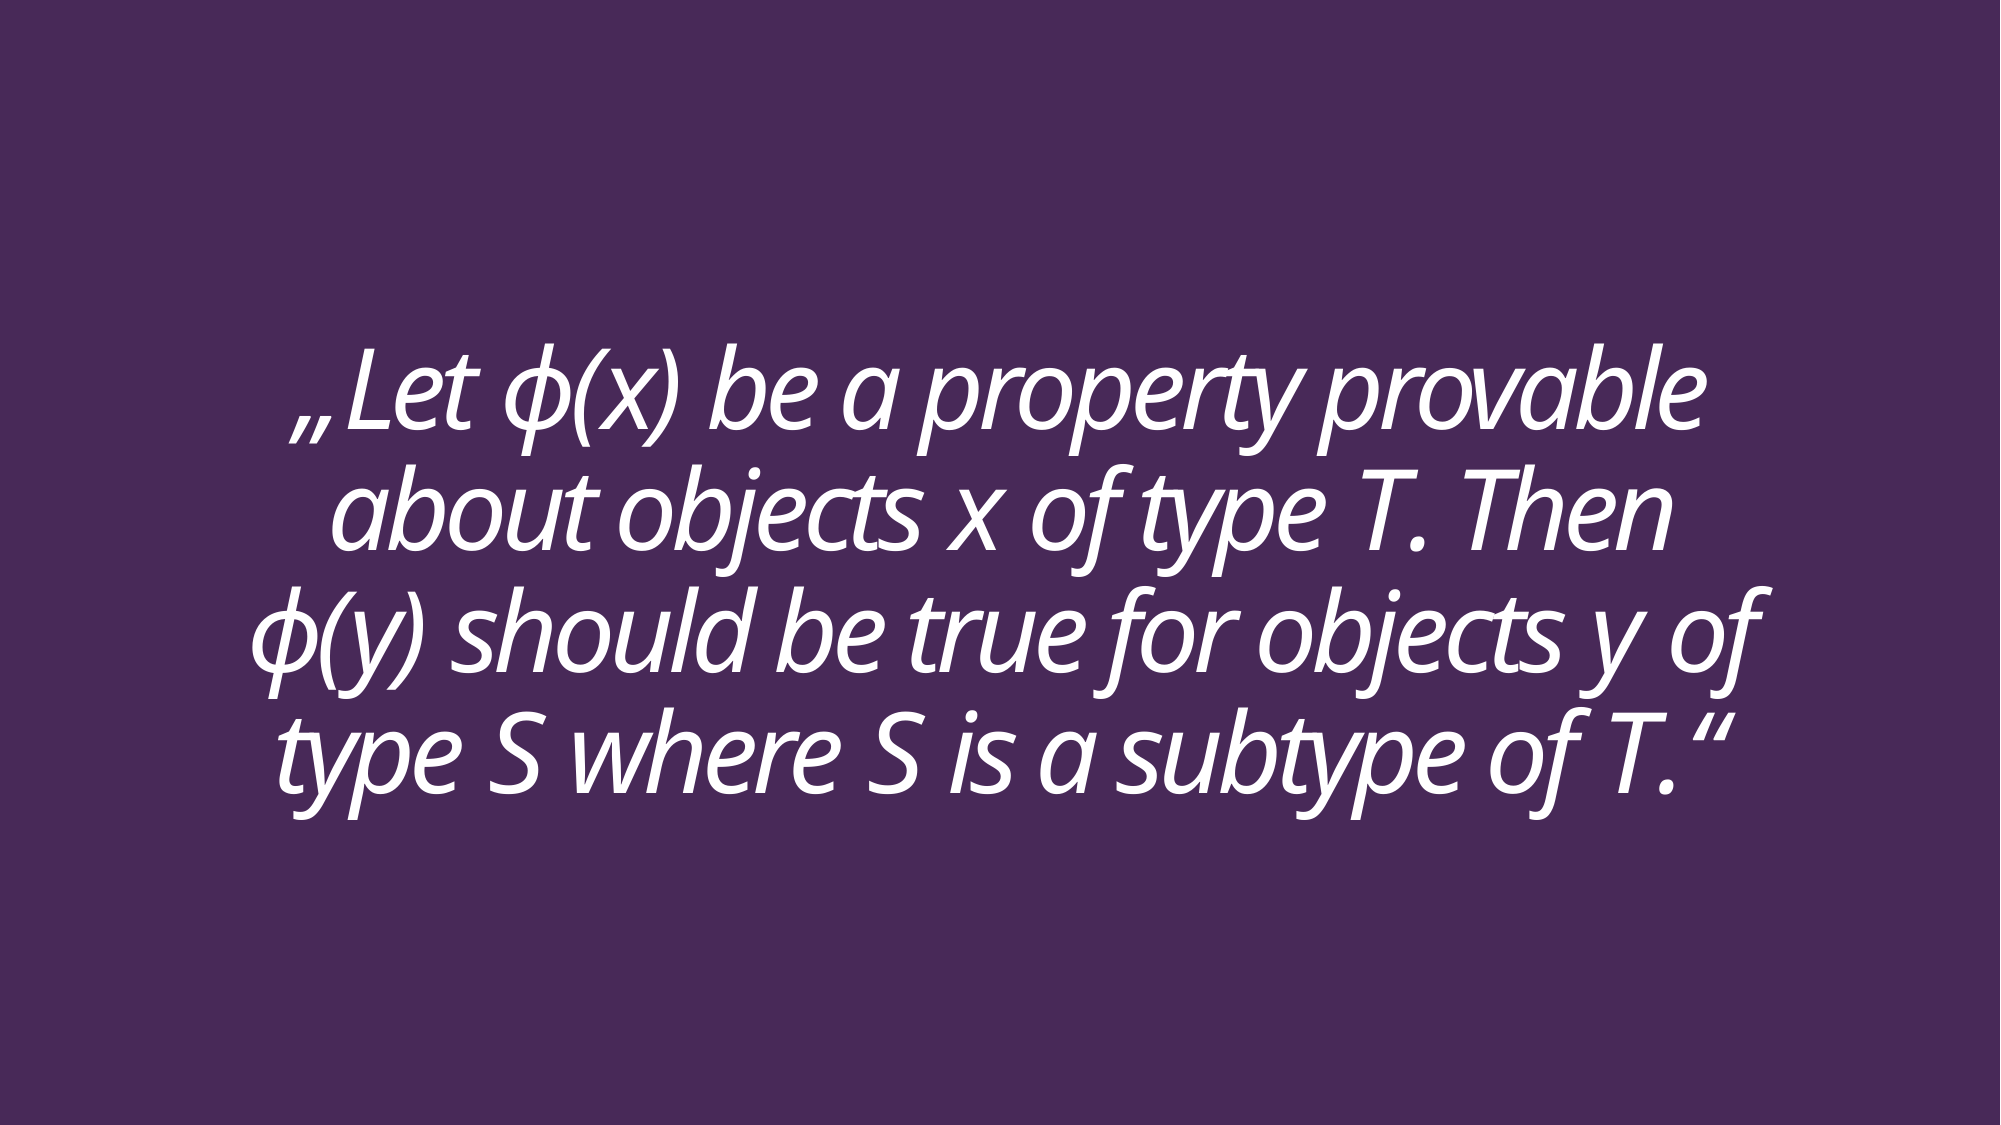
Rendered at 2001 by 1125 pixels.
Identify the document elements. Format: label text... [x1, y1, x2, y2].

title „Let ϕ(x) be a property provable about objects x of type T. Then ϕ(y) should be true for objects y of type S where S is a subtype of T.“ [0, 416, 2000, 733]
